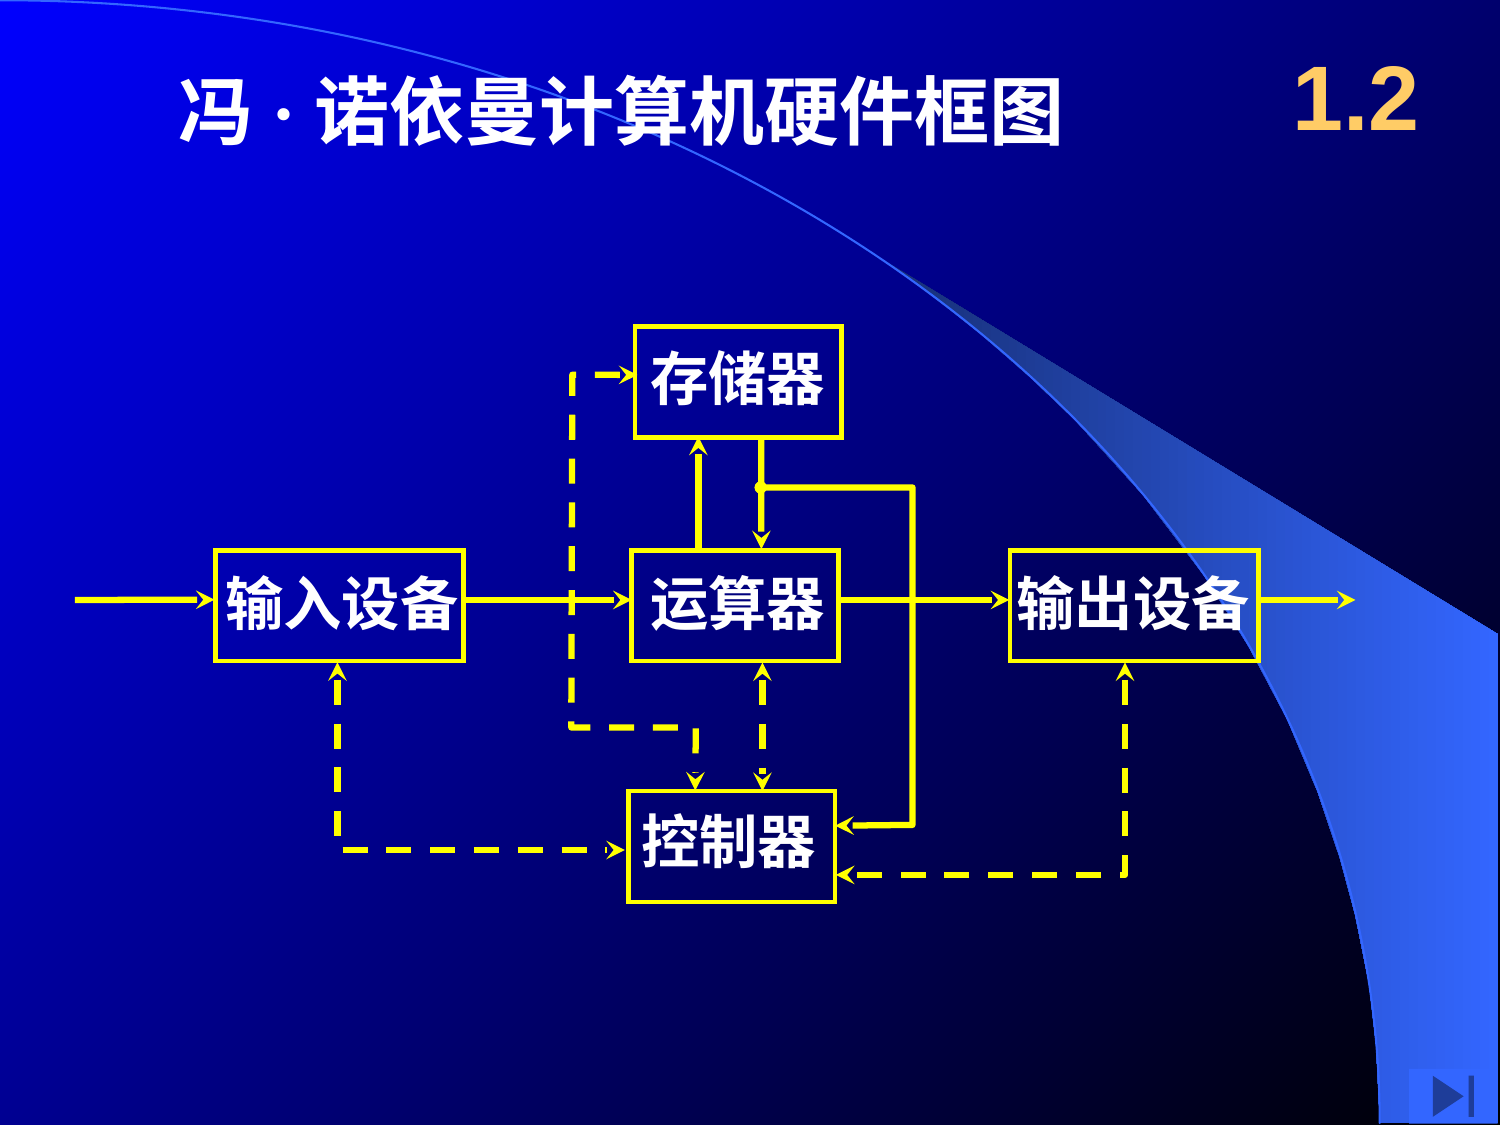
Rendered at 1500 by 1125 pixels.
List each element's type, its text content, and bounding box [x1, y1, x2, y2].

text_box 冯·诺依曼计算机硬件框图 [163, 57, 1140, 162]
text_box 1.2 [1262, 24, 1450, 163]
text_box [1409, 1068, 1498, 1124]
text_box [74, 325, 1356, 903]
